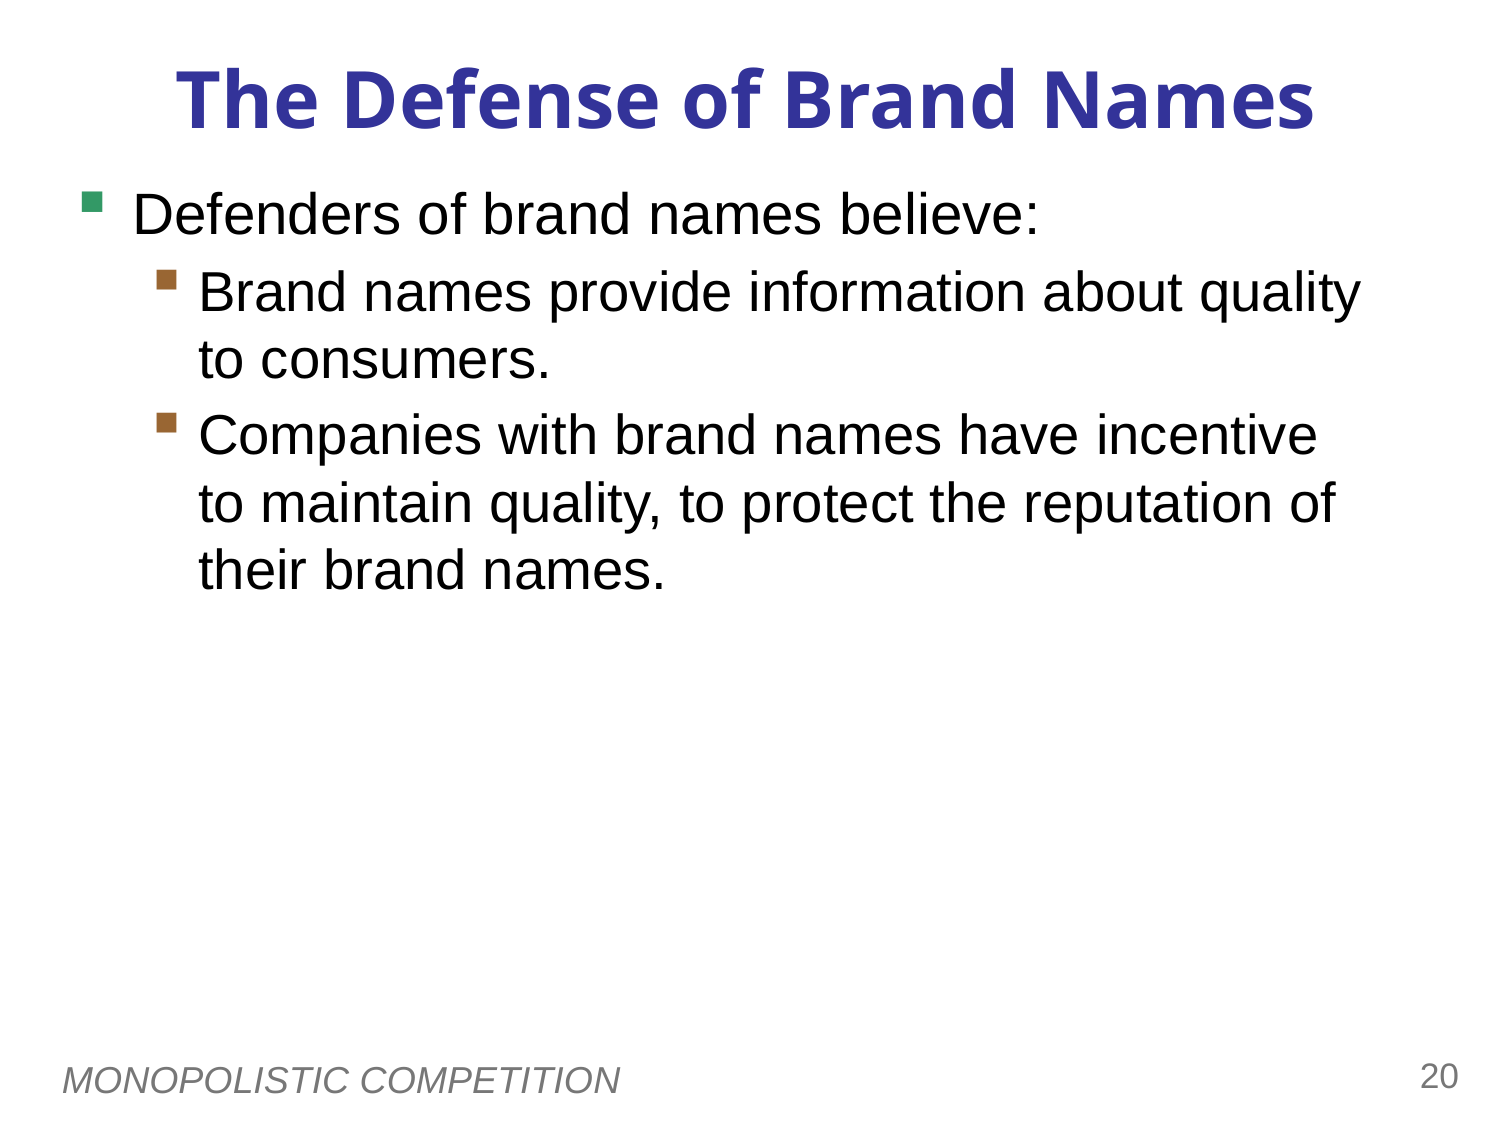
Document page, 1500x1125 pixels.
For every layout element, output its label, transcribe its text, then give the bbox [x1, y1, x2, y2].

list Defenders of brand names believe: Brand names provide information about quality to consumers. Companies with brand names have incentive to maintain quality, to protect the reputation of their brand names. [61, 165, 1425, 1005]
footer MONOPOLISTIC COMPETITION [46, 1048, 1251, 1110]
title The Defense of Brand Names [56, 41, 1436, 154]
slide_number 19 [1361, 1045, 1475, 1107]
